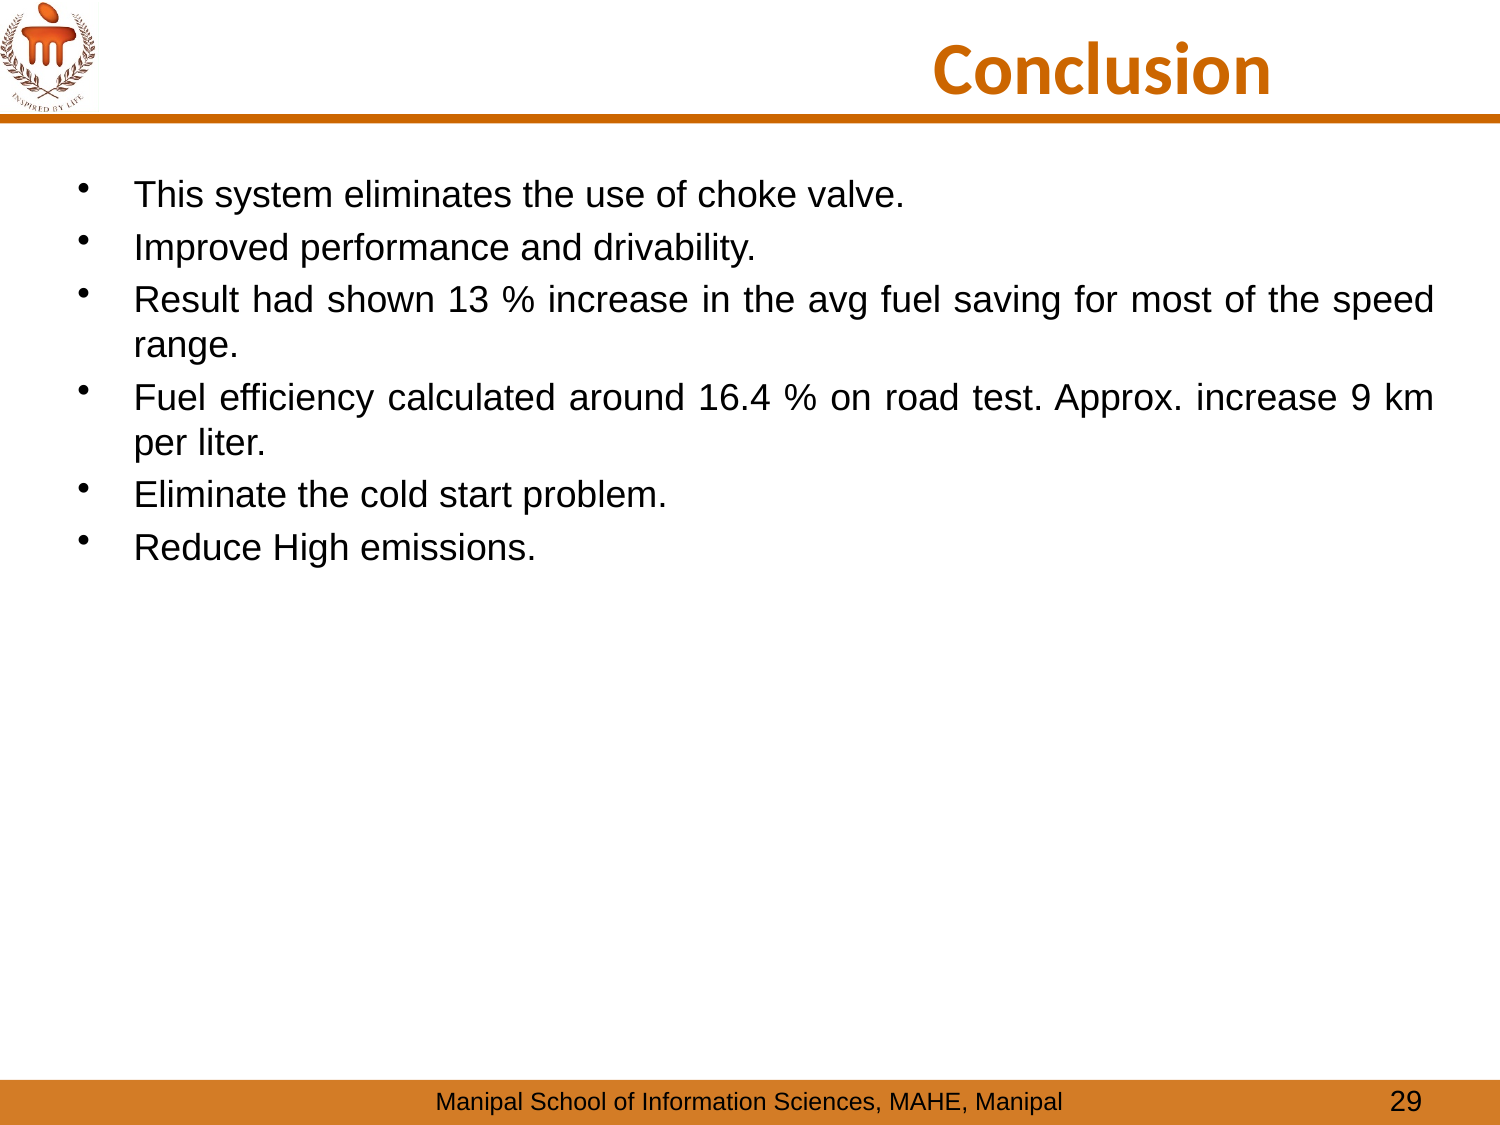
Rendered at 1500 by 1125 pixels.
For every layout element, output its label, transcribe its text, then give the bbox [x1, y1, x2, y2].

list This system eliminates the use of choke valve. Improved performance and drivability. Result had shown 13 % increase in the avg fuel saving for most of the speed range. Fuel efficiency calculated around 16.4 % on road test. Approx. increase 9 km per liter. Eliminate the cold start problem. Reduce High emissions. [62, 162, 1450, 1050]
picture [0, 2, 99, 112]
slide_number 29 [1087, 1074, 1438, 1125]
text_box Conclusion [49, 12, 1475, 75]
